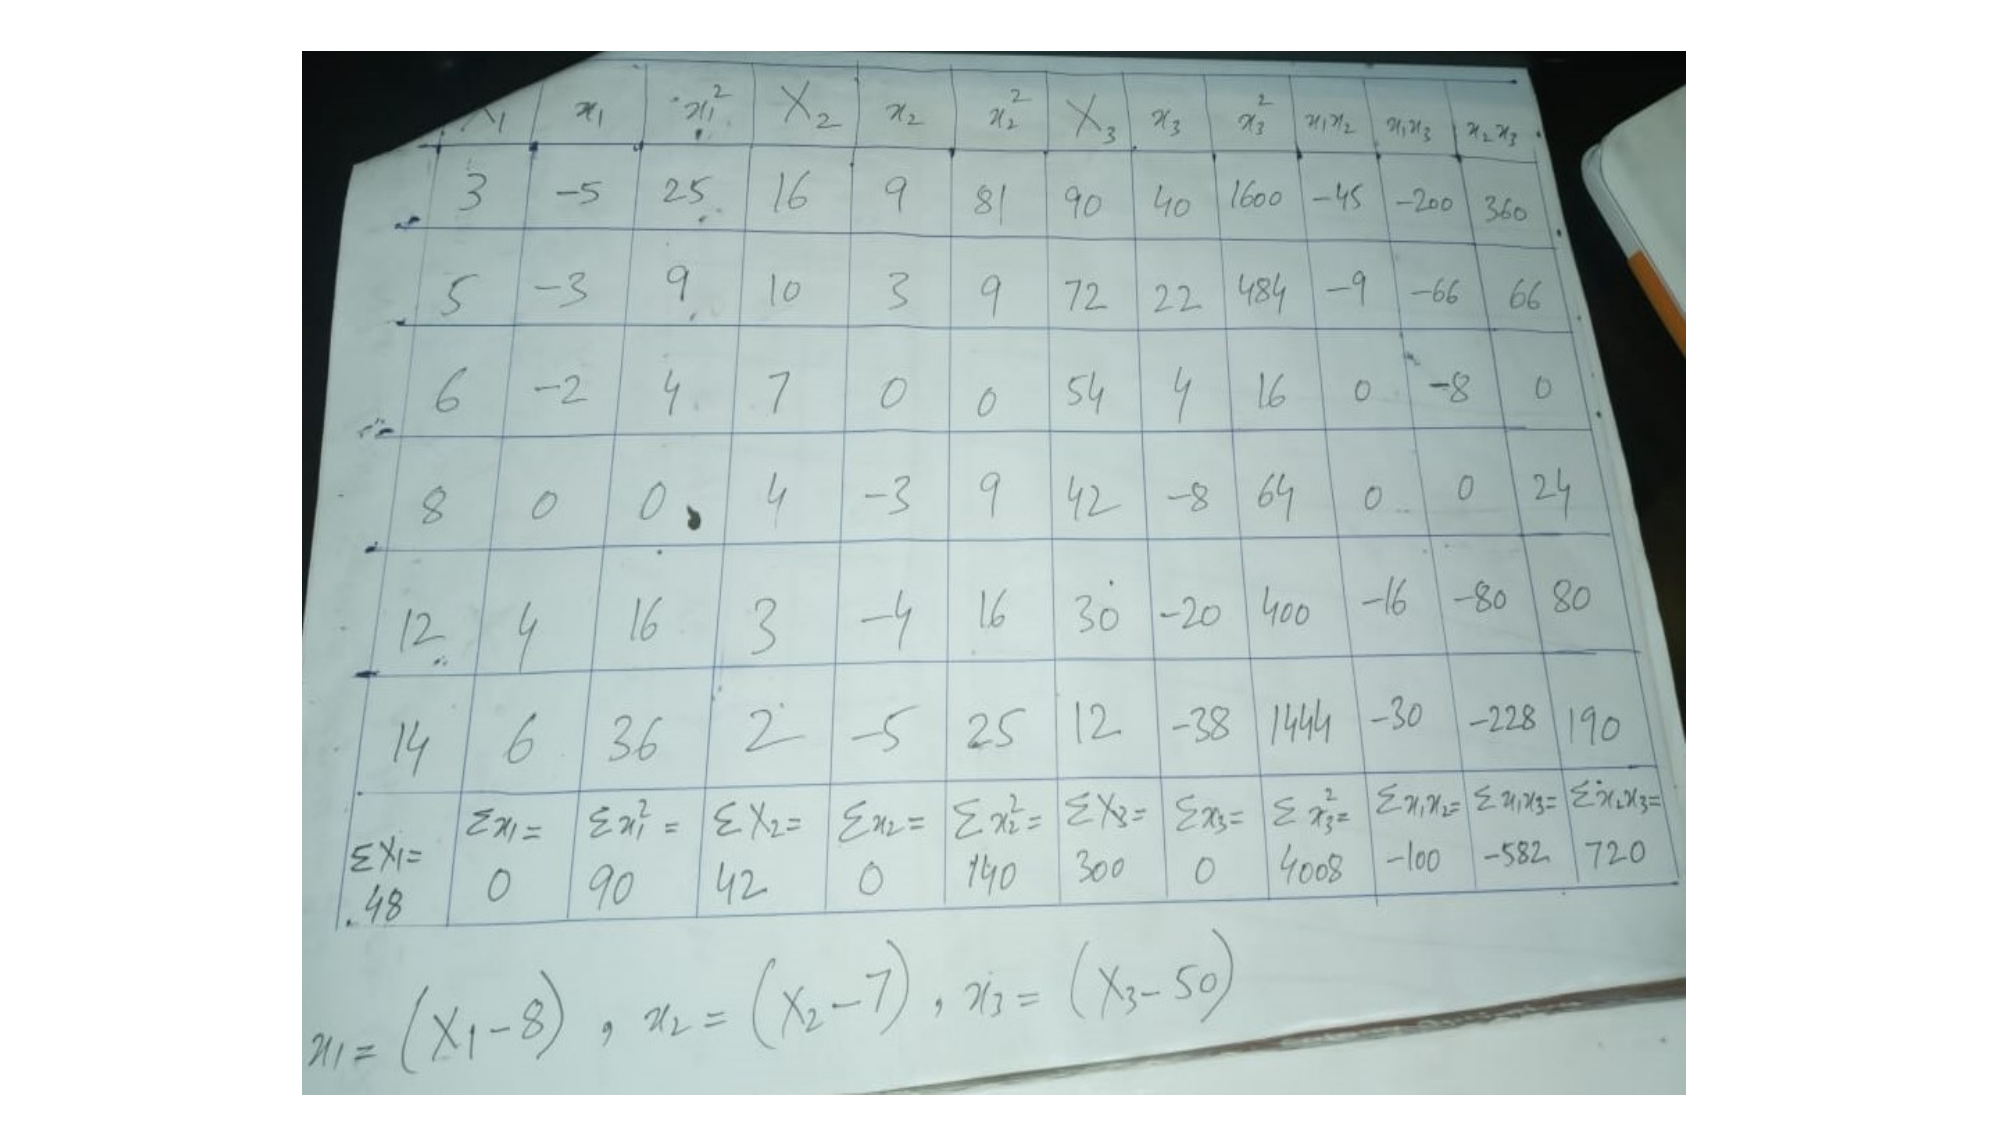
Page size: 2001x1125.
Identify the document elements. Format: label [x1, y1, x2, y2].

list [302, 51, 1686, 1095]
